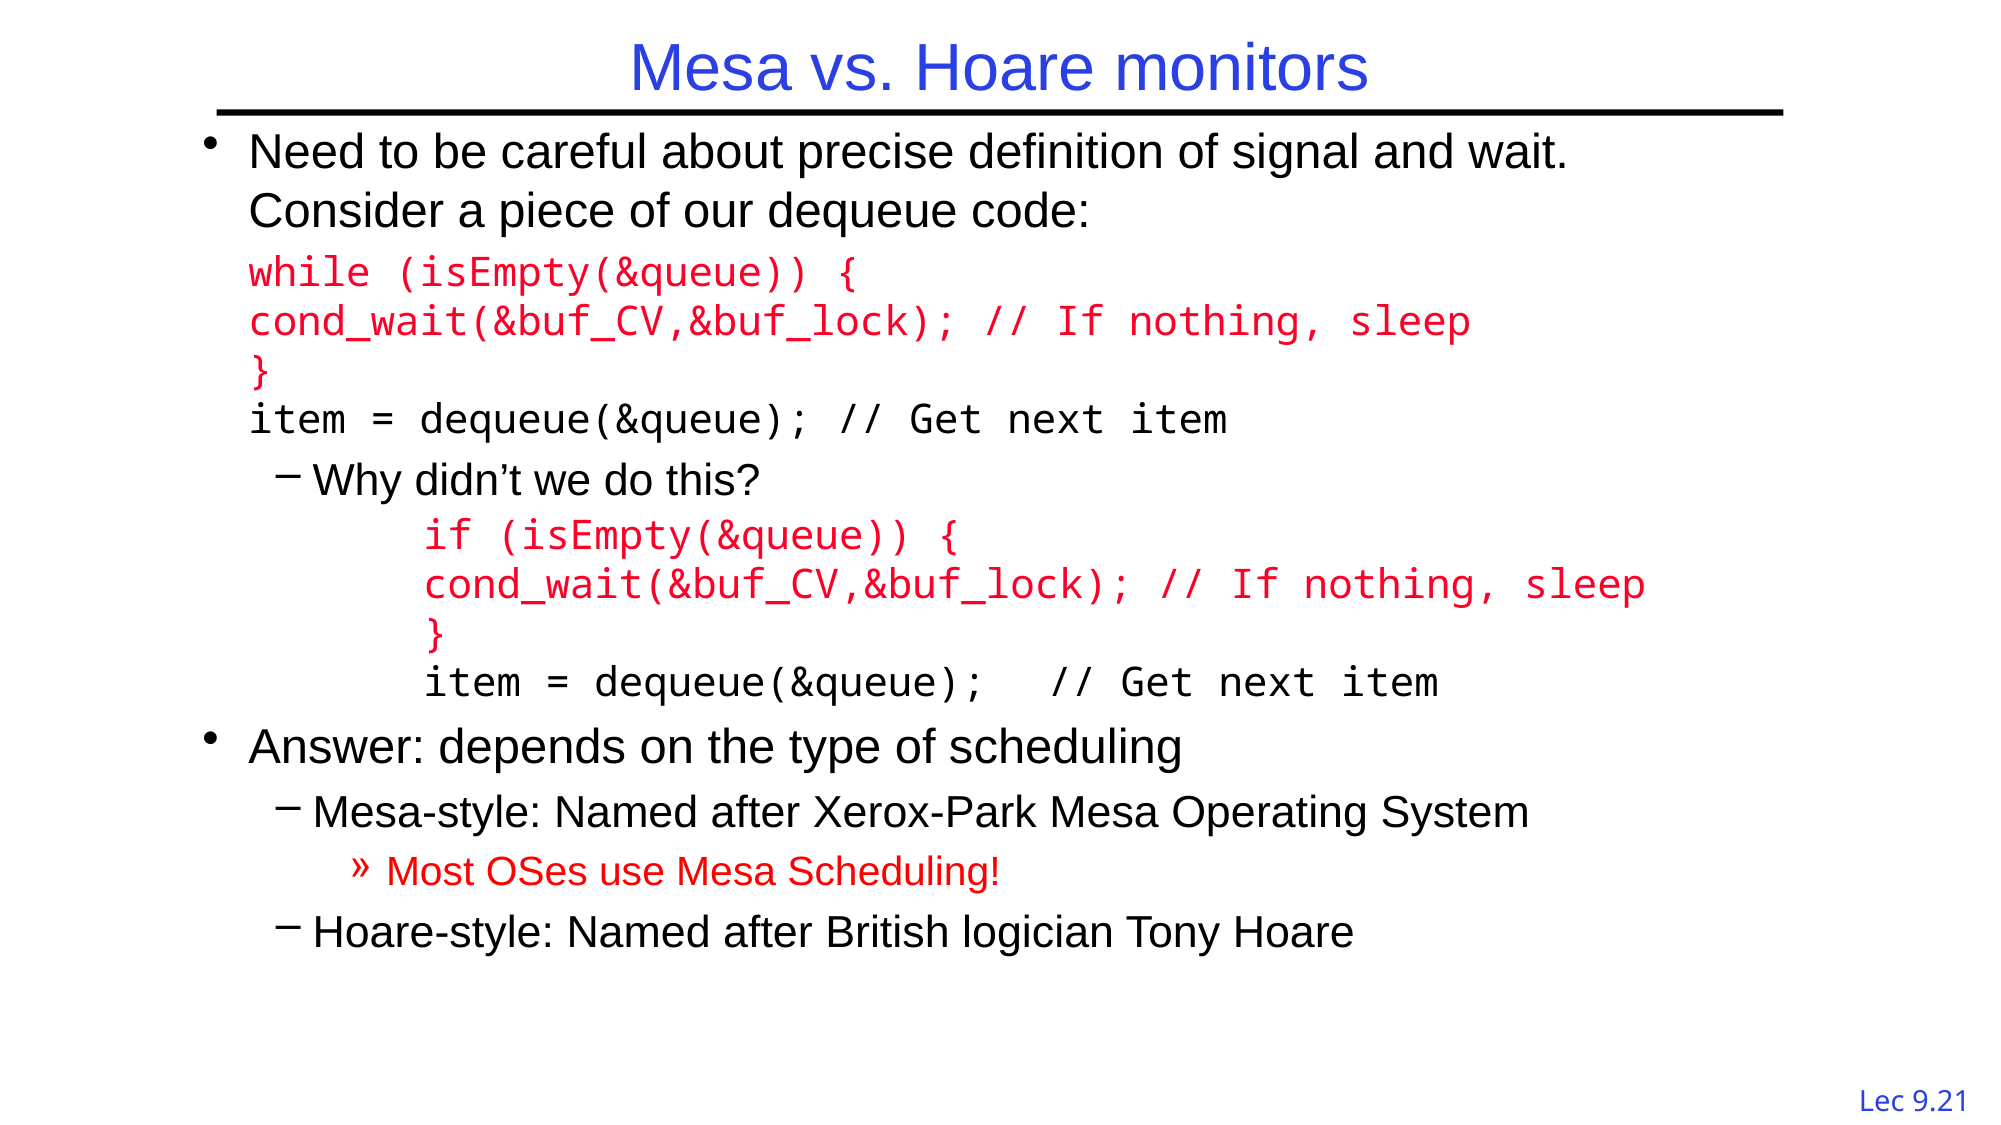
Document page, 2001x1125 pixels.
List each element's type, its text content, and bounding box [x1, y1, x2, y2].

title Mesa vs. Hoare monitors [216, 24, 1784, 113]
list Need to be careful about precise definition of signal and wait. Consider a piece of our dequeue code: while (isEmpty(&queue)) { cond_wait(&buf_CV,&buf_lock); // If nothing, sleep } item = dequeue(&queue); // Get next item Why didn’t we do this? if (isEmpty(&queue)) { cond_wait(&buf_CV,&buf_lock); // If nothing, sleep } item = dequeue(&queue); // Get next item Answer: depends on the type of scheduling Mesa-style: Named after Xerox-Park Mesa Operating System Most OSes use Mesa Scheduling! Hoare-style: Named after British logician Tony Hoare [187, 112, 1748, 1050]
